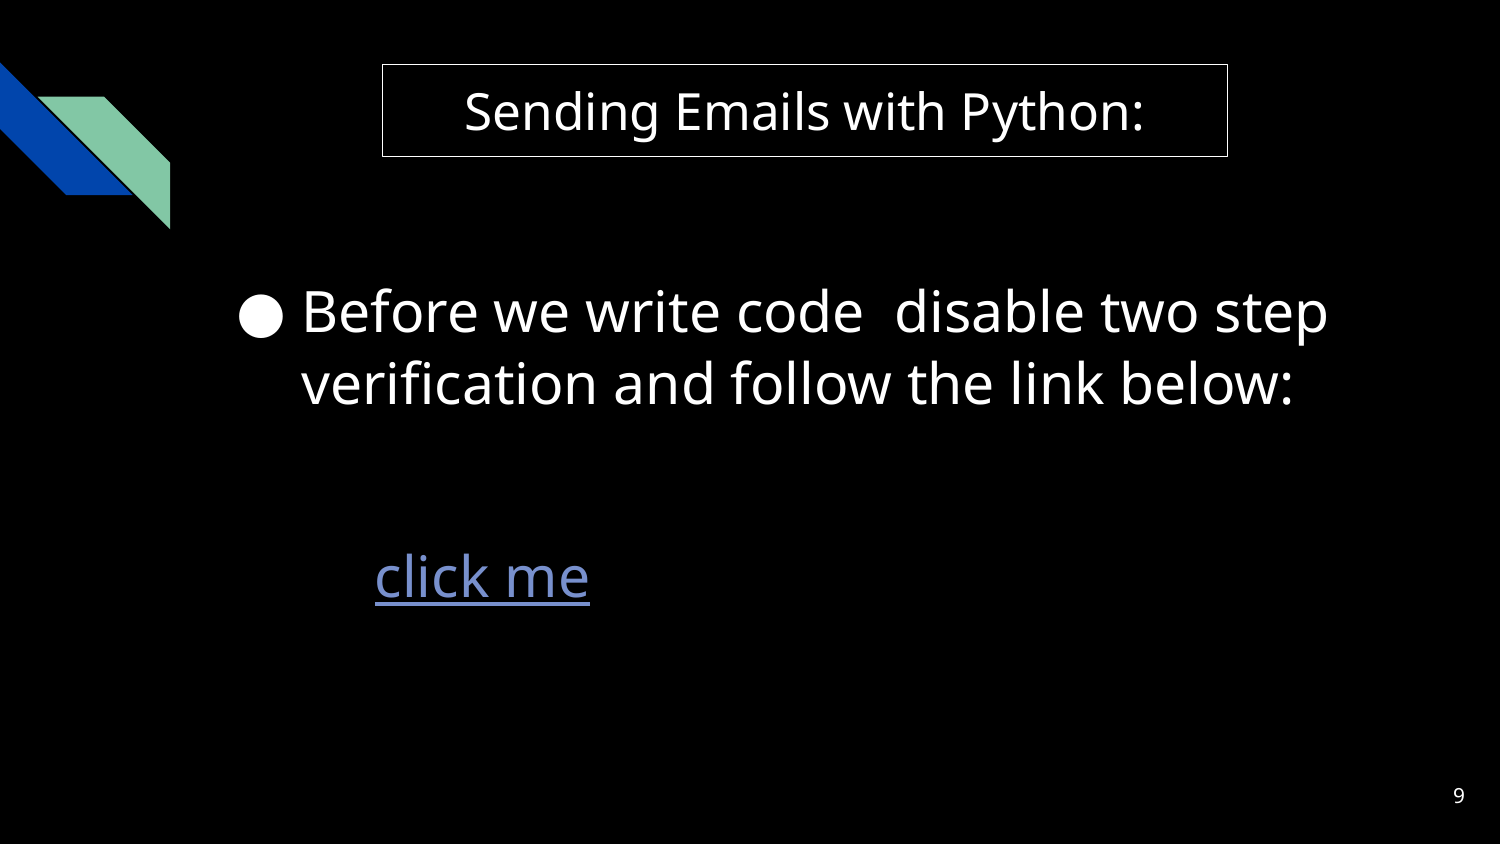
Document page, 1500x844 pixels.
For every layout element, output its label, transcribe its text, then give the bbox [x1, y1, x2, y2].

title Sending Emails with Python: [382, 64, 1228, 157]
list Before we write code disable two step verification and follow the link below: click me [212, 257, 1368, 735]
slide_number ‹#› [1389, 764, 1480, 830]
